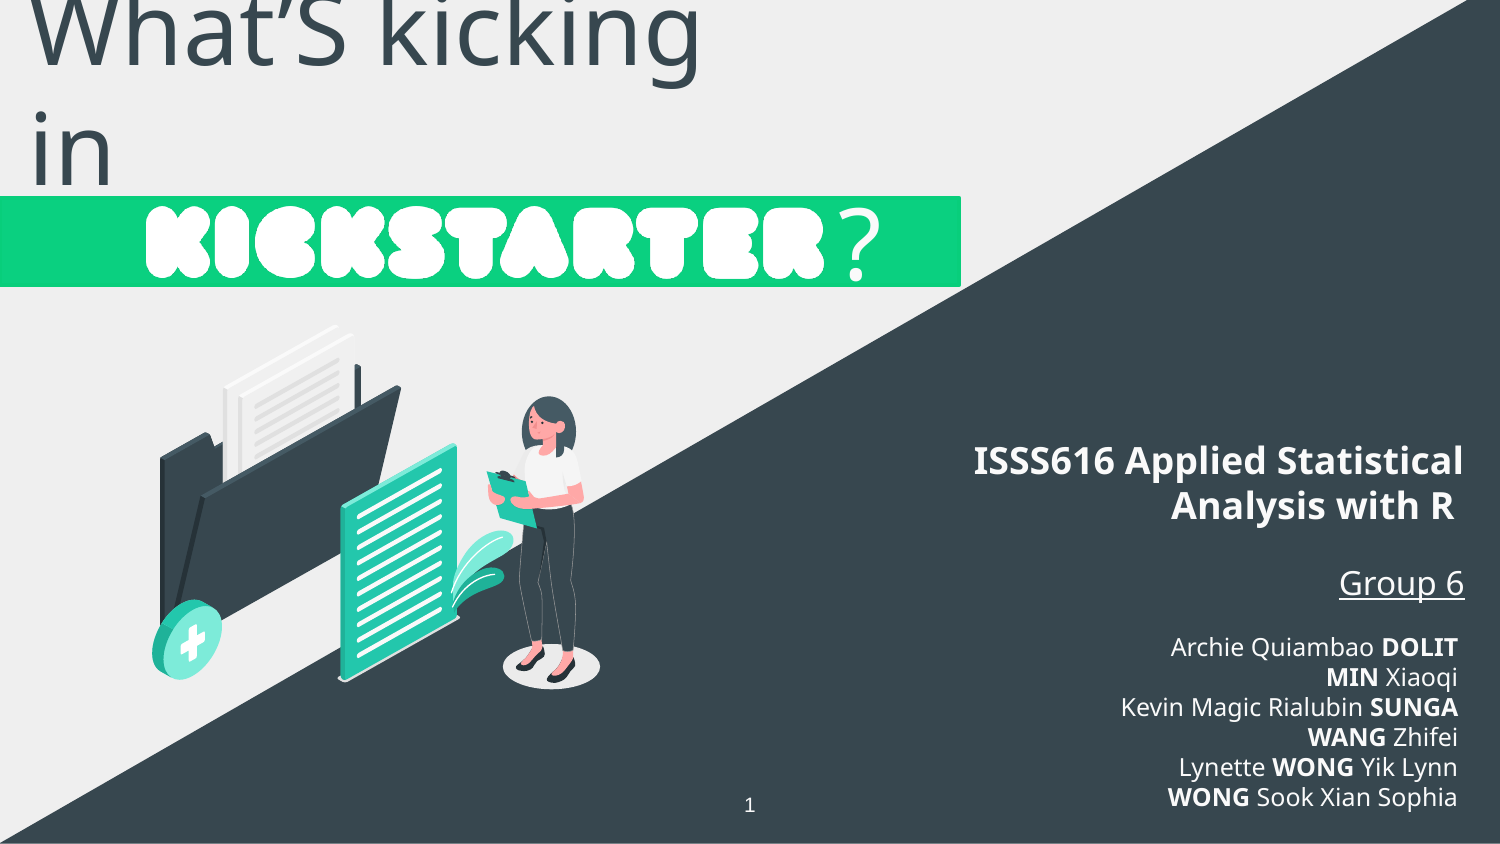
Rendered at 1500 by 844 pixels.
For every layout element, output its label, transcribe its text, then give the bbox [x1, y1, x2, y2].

text_box 1 [660, 784, 840, 825]
text_box ISSS616 Applied Statistical Analysis with R [894, 421, 1480, 548]
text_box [0, 172, 960, 310]
title What’S kicking in [13, 46, 794, 171]
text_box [151, 324, 606, 690]
subtitle Group 6 Archie Quiambao DOLIT MIN Xiaoqi Kevin Magic Rialubin SUNGA WANG Zhifei Lynette WONG Yik Lynn WONG Sook Xian Sophia [933, 548, 1480, 818]
